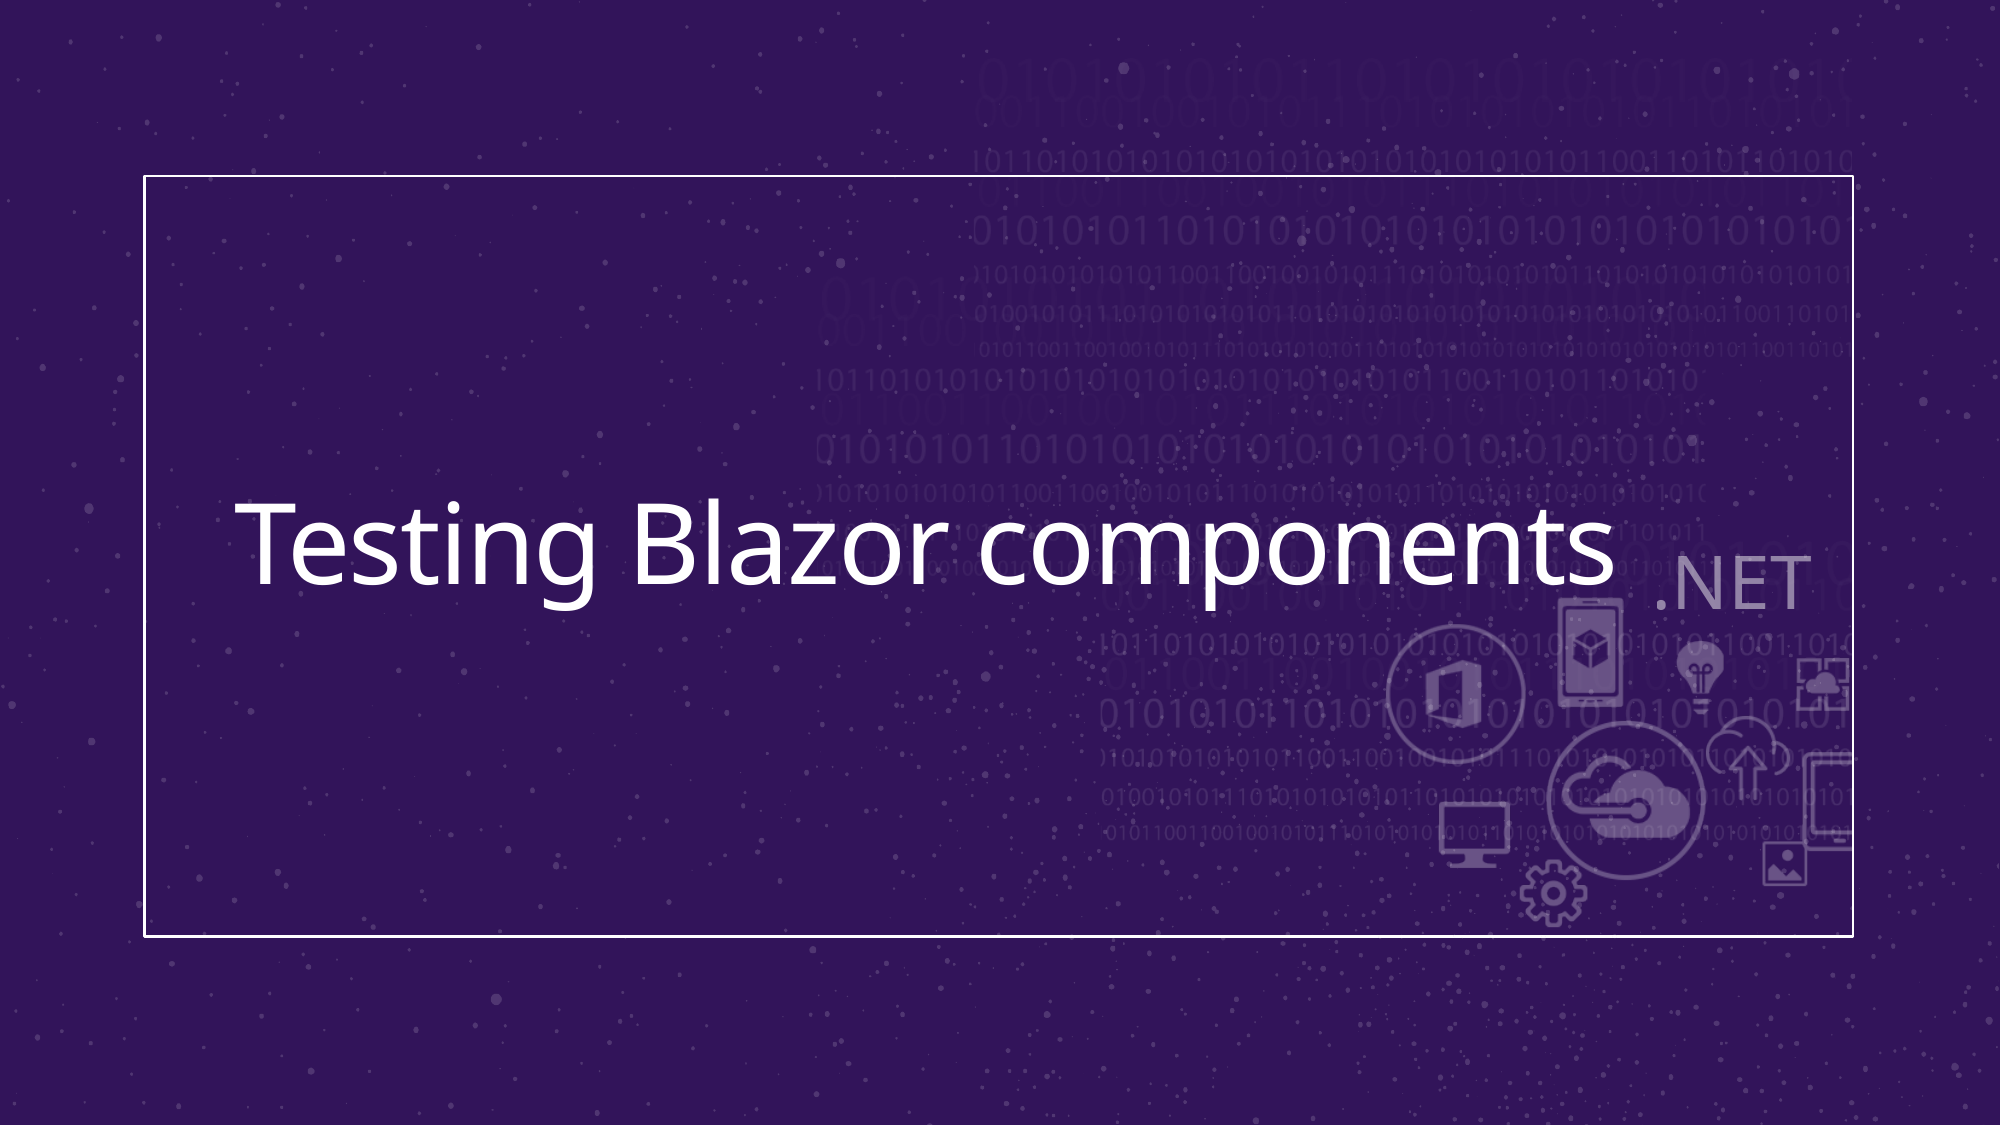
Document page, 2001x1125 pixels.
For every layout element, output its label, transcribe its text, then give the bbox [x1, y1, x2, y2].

picture [1, 0, 1999, 1125]
title Testing Blazor components [210, 472, 1853, 626]
